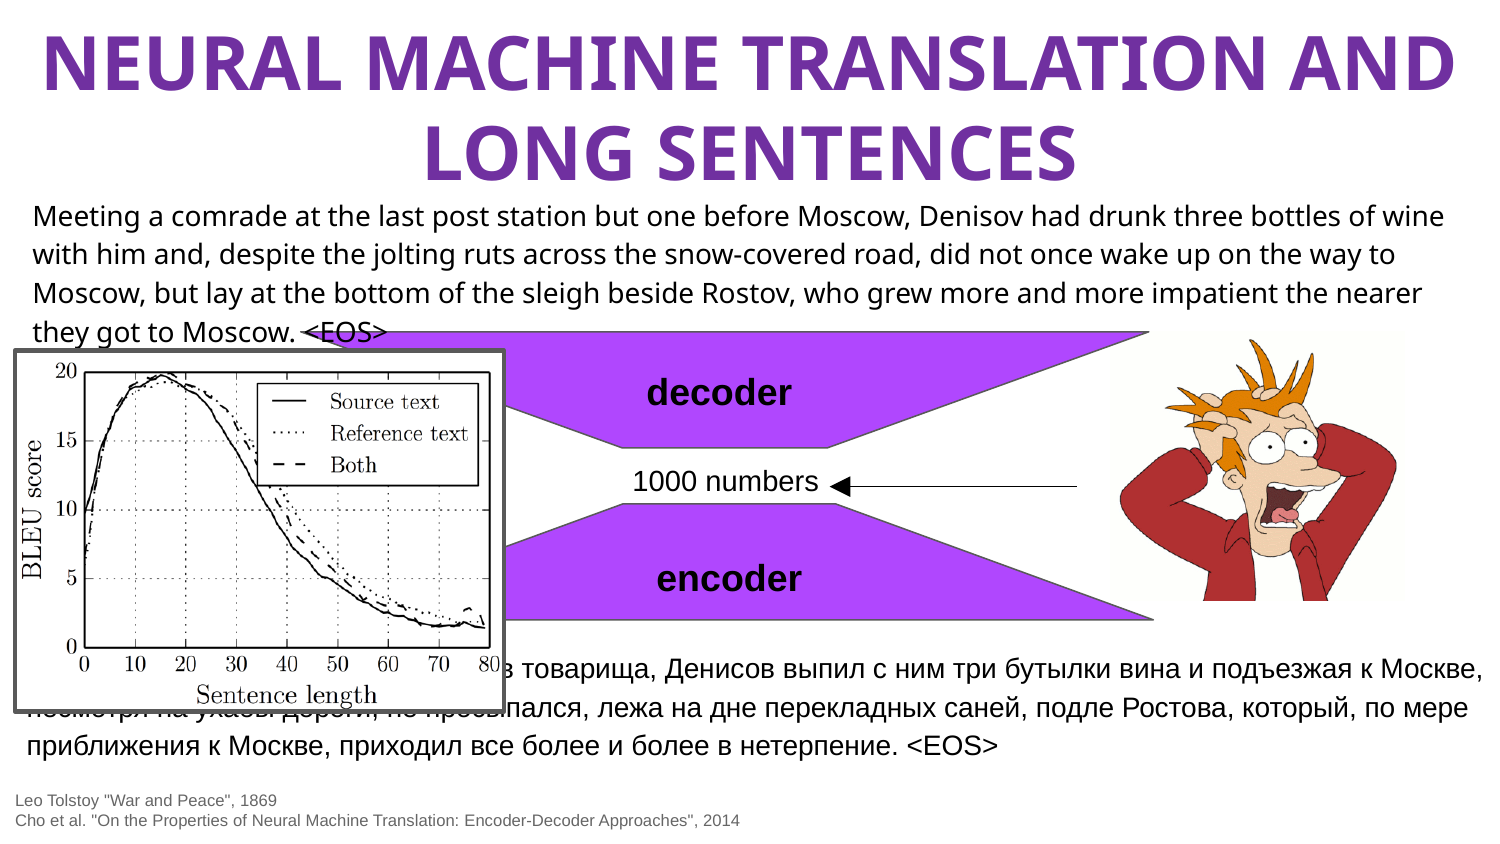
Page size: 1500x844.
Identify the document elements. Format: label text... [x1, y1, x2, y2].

text_box [506, 371, 1041, 447]
picture [1109, 331, 1406, 602]
text_box Leo Tolstoy "War and Peace", 1869 Cho et al. "On the Properties of Neural Machine Translation: Encoder-Decoder Approaches", 2014 [0, 774, 774, 844]
text_box 1000 numbers [617, 447, 866, 504]
text_box decoder [631, 371, 852, 431]
title NEURAL MACHINE TRANSLATION AND LONG SENTENCES [0, 0, 1500, 111]
picture [17, 352, 502, 710]
text_box encoder [506, 504, 1104, 602]
text_box На предпоследней станции, встретив товарища, Денисов выпил с ним три бутылки вина и подъезжая к Москве, несмотря на ухабы дороги, не просыпался, лежа на дне перекладных саней, подле Ростова, который, по мере приближения к Москве, приходил все более и более в нетерпение. <EOS> [11, 602, 1500, 804]
text_box Meeting a comrade at the last post station but one before Moscow, Denisov had drunk three bottles of wine with him and, despite the jolting ruts across the snow-covered road, did not once wake up on the way to Moscow, but lay at the bottom of the sleigh beside Rostov, who grew more and more impatient the nearer they got to Moscow. <EOS> [17, 170, 1500, 371]
